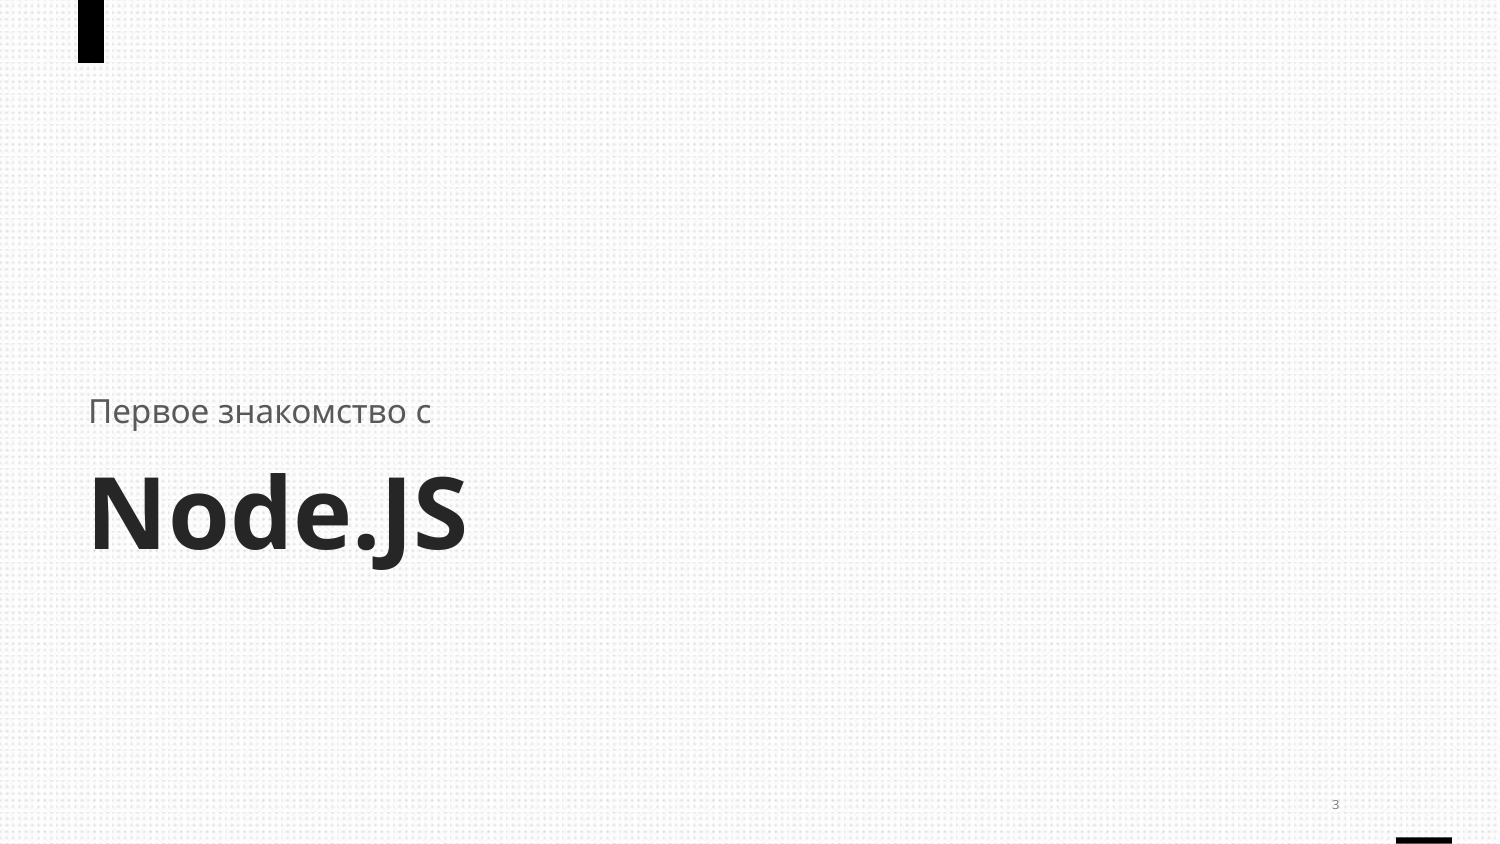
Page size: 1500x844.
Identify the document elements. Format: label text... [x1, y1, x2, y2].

title Node.JS [71, 442, 1048, 700]
slide_number 3 [1004, 782, 1355, 828]
list Первое знакомство с [73, 353, 1048, 438]
